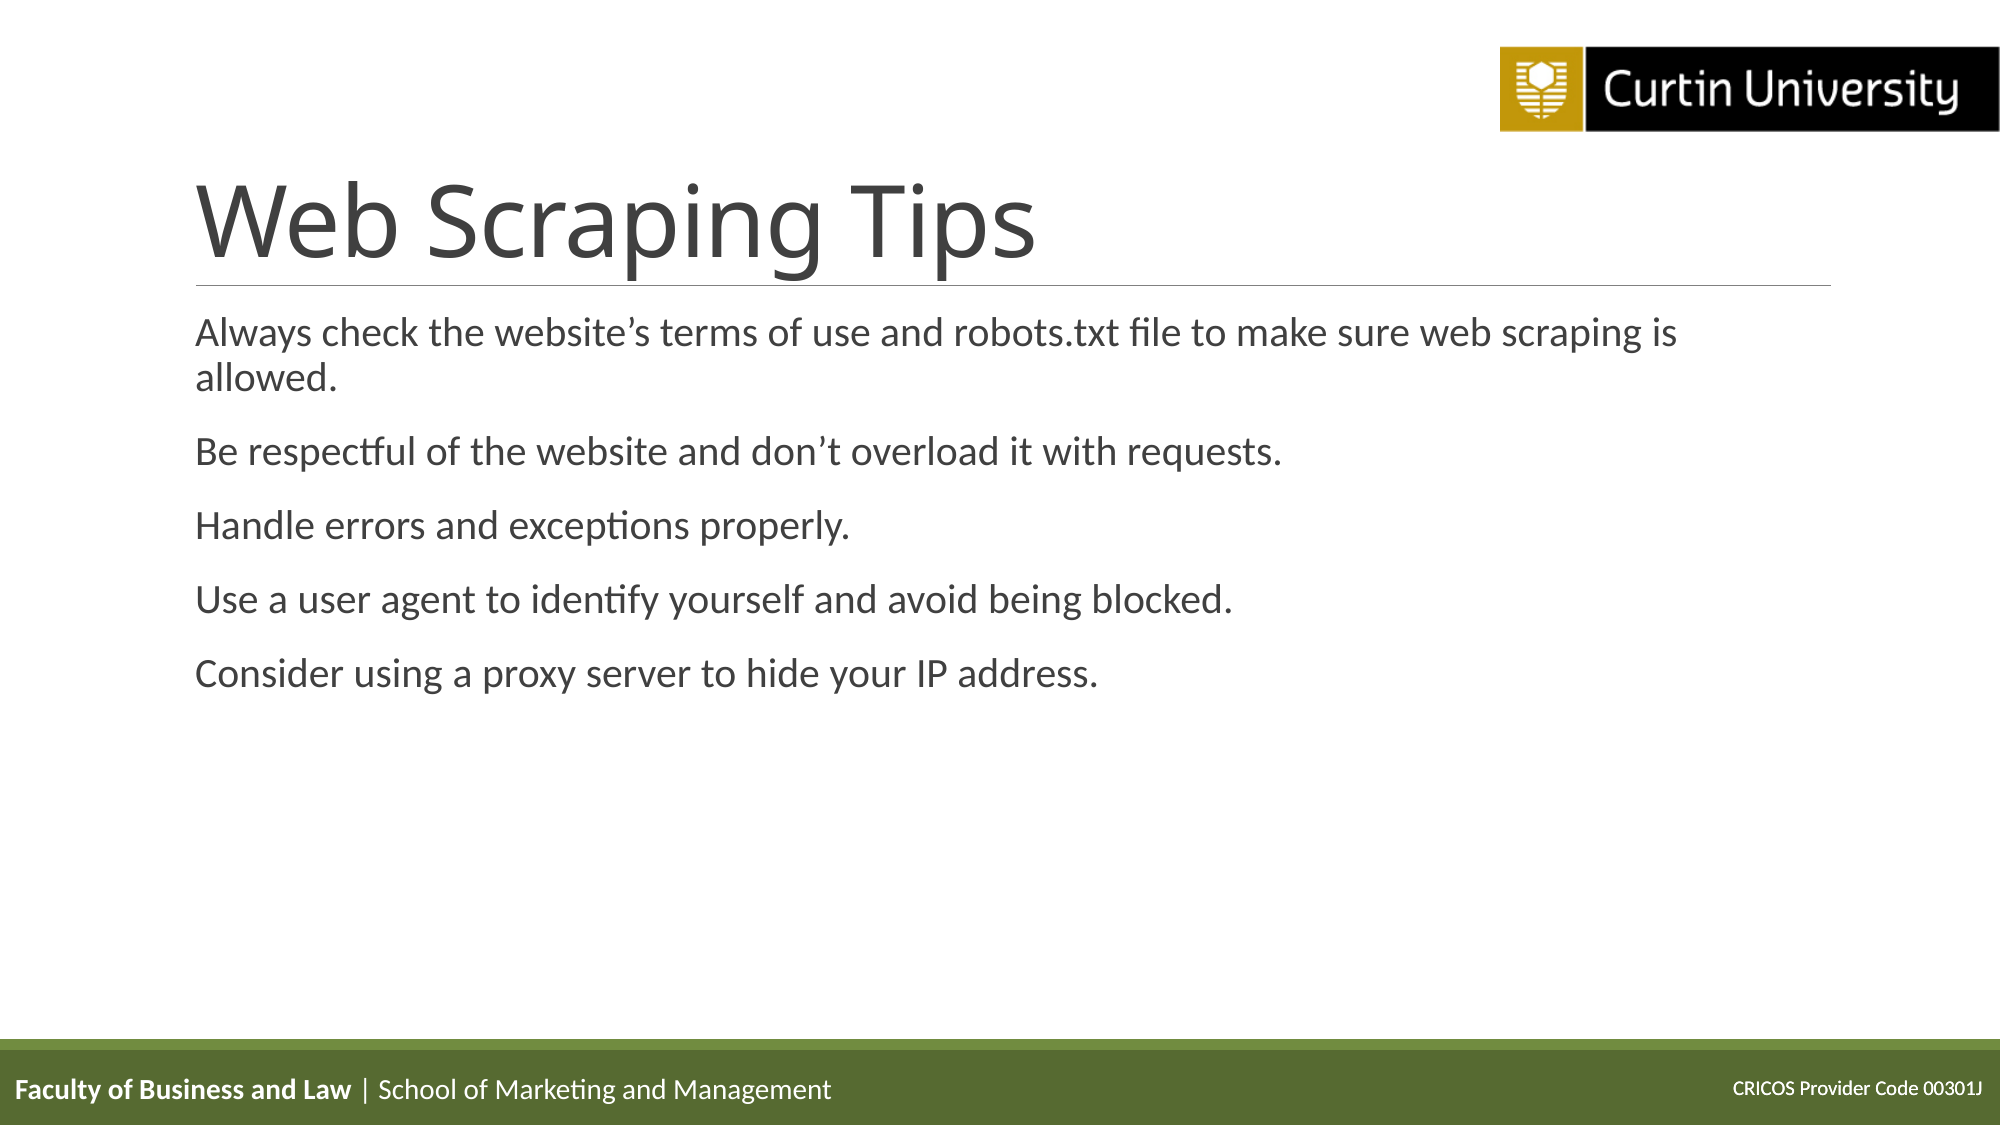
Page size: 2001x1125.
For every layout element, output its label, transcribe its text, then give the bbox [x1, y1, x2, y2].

footer Faculty of Business and Law | School of Marketing and Management [0, 1057, 1646, 1118]
picture [1500, 46, 2000, 132]
list Always check the website’s terms of use and robots.txt file to make sure web scraping is allowed. Be respectful of the website and don’t overload it with requests. Handle errors and exceptions properly. Use a user agent to identify yourself and avoid being blocked. Consider using a proxy server to hide your IP address. [180, 302, 1830, 963]
title Web Scraping Tips [180, 47, 1830, 285]
